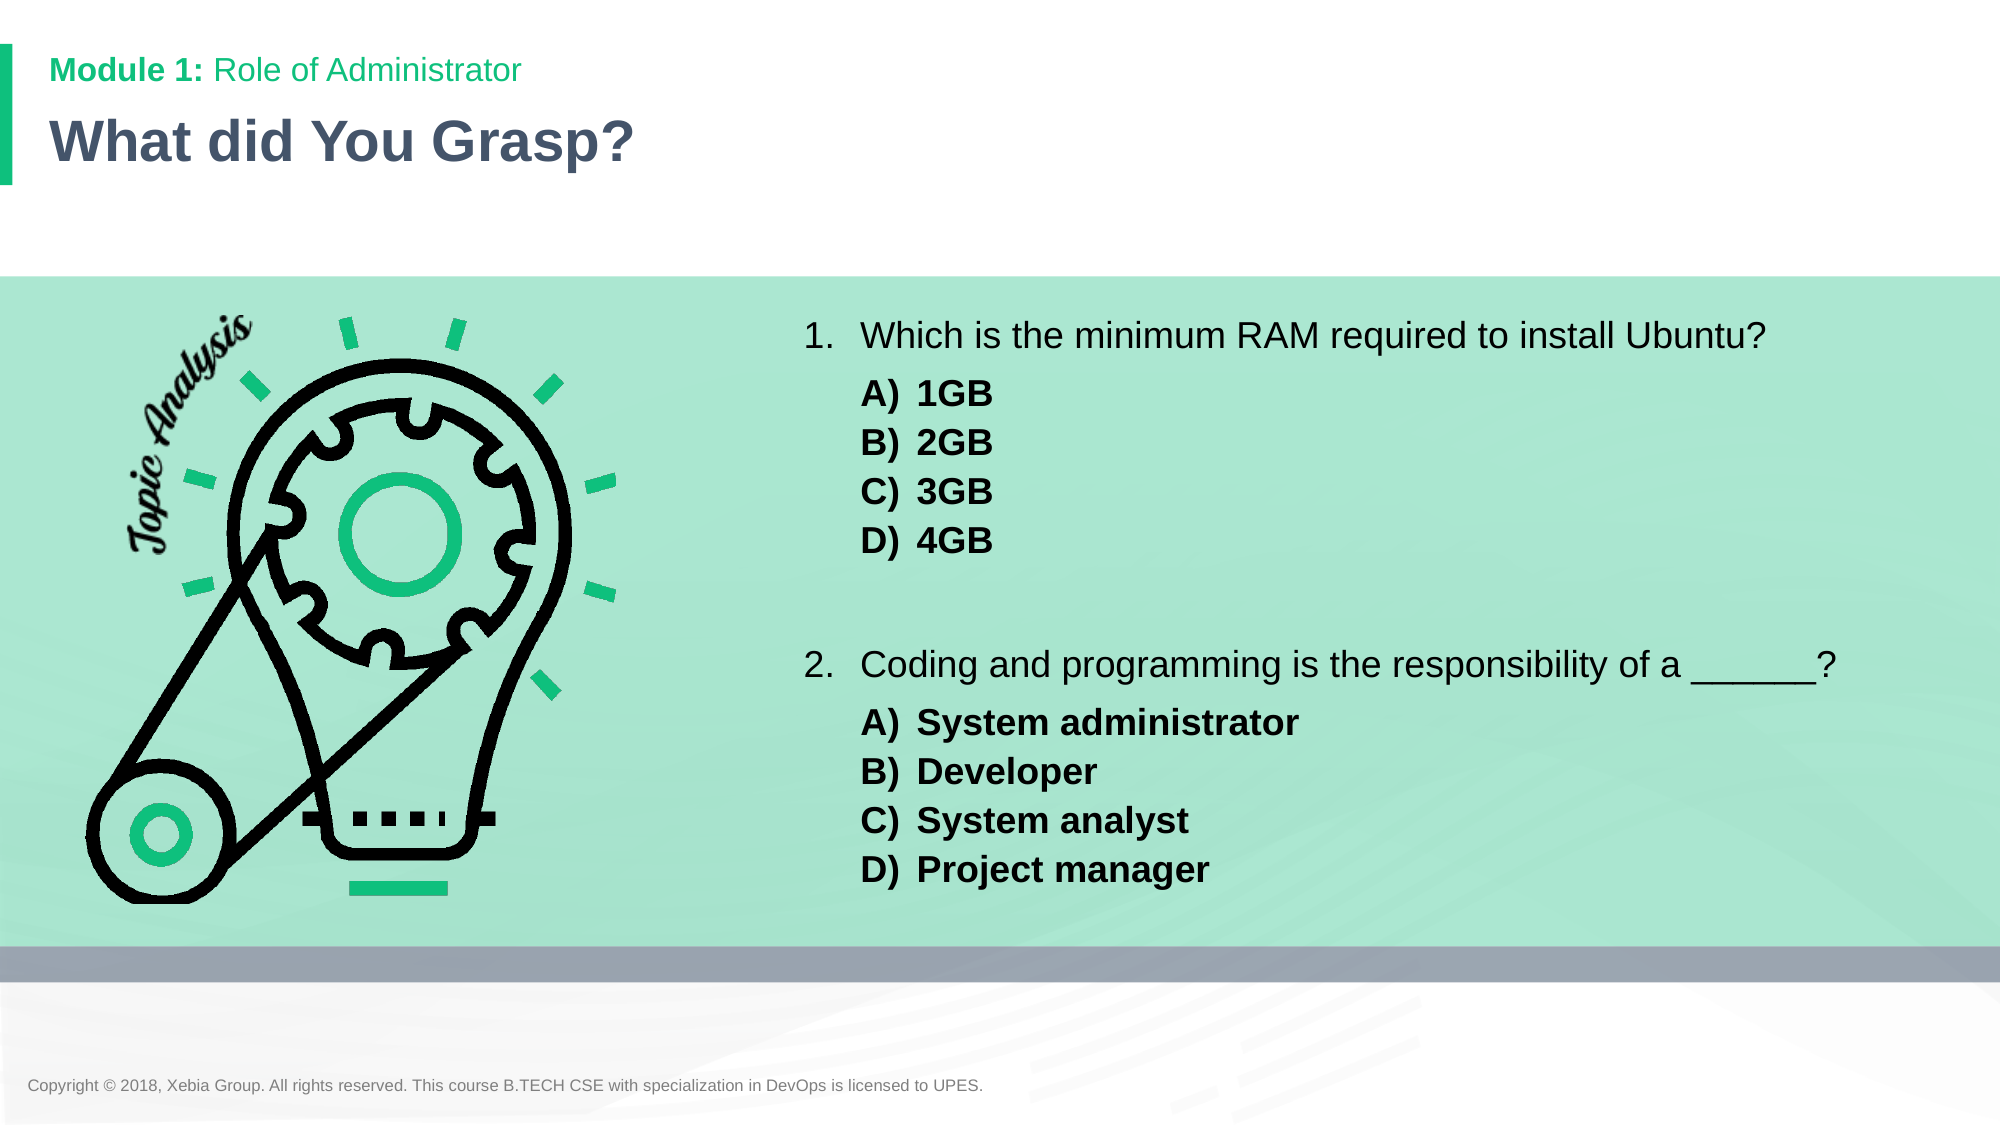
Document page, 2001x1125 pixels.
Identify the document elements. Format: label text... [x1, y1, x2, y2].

picture [85, 315, 616, 904]
list Which is the minimum RAM required to install Ubuntu? 1GB 2GB 3GB 4GB Coding and programming is the responsibility of a ______? System administrator Developer System analyst Project manager [788, 303, 1887, 919]
title What did You Grasp? [34, 103, 1887, 185]
picture [0, 0, 2000, 276]
picture [0, 983, 2000, 1125]
